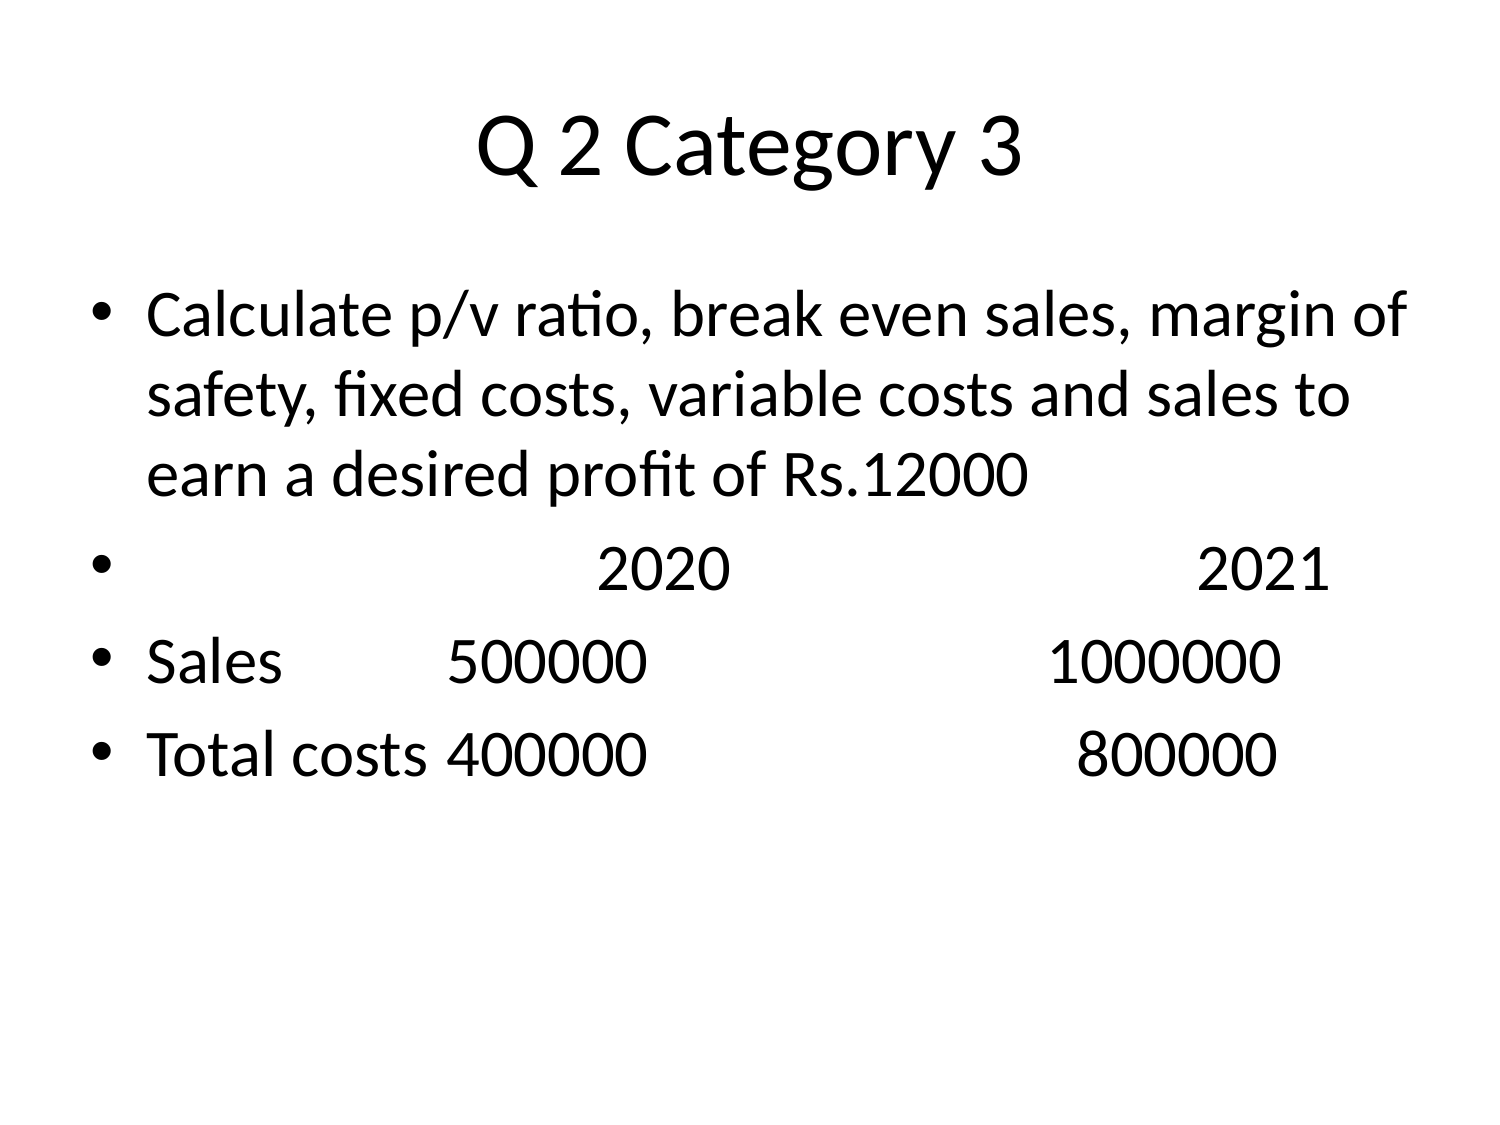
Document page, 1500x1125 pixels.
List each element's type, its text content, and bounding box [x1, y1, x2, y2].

title Q 2 Category 3 [75, 45, 1425, 233]
list Calculate p/v ratio, break even sales, margin of safety, fixed costs, variable costs and sales to earn a desired profit of Rs.12000 2020 2021 Sales 500000 1000000 Total costs 400000 800000 [75, 262, 1425, 1005]
